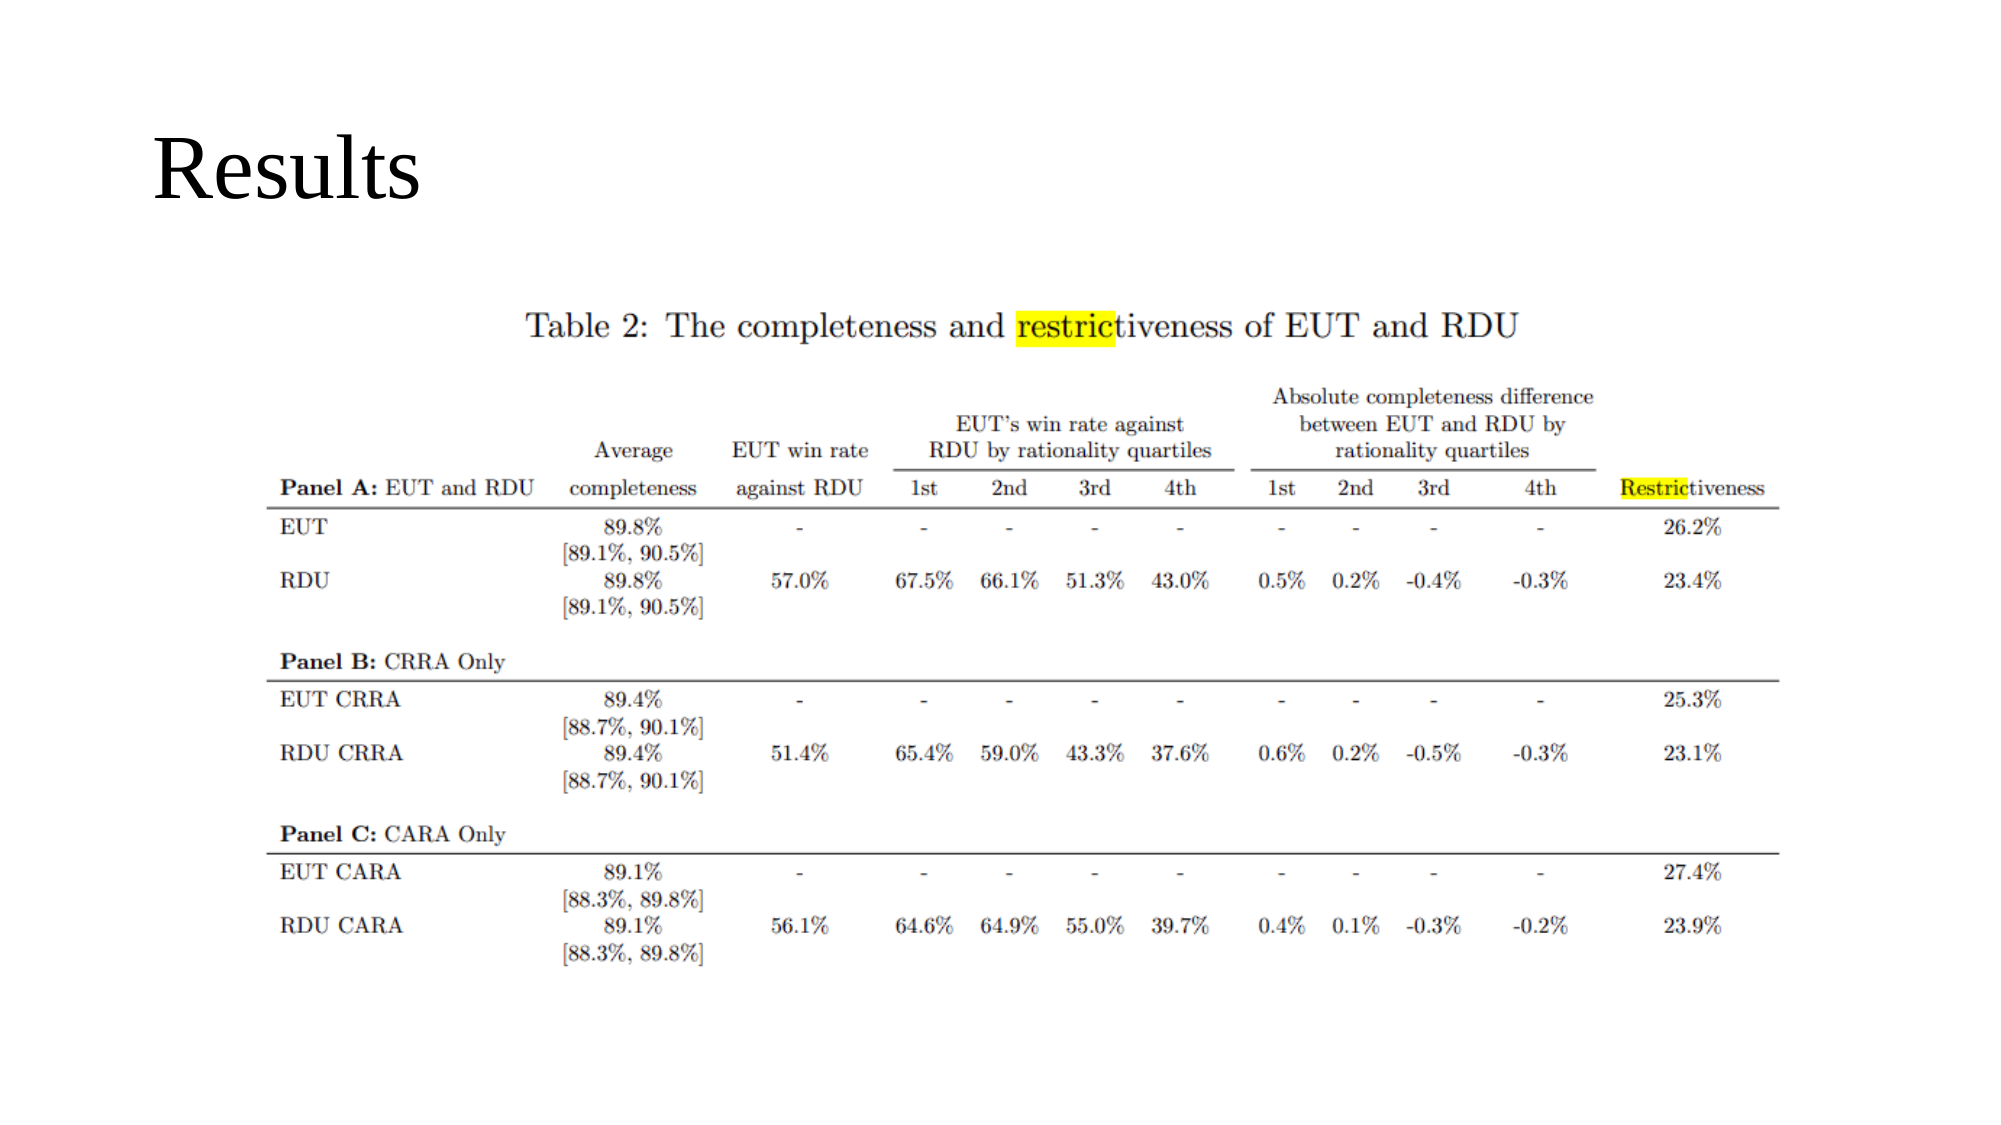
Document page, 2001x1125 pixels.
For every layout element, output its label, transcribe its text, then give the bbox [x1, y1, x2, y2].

picture [212, 269, 1788, 991]
title Results [137, 59, 1863, 278]
